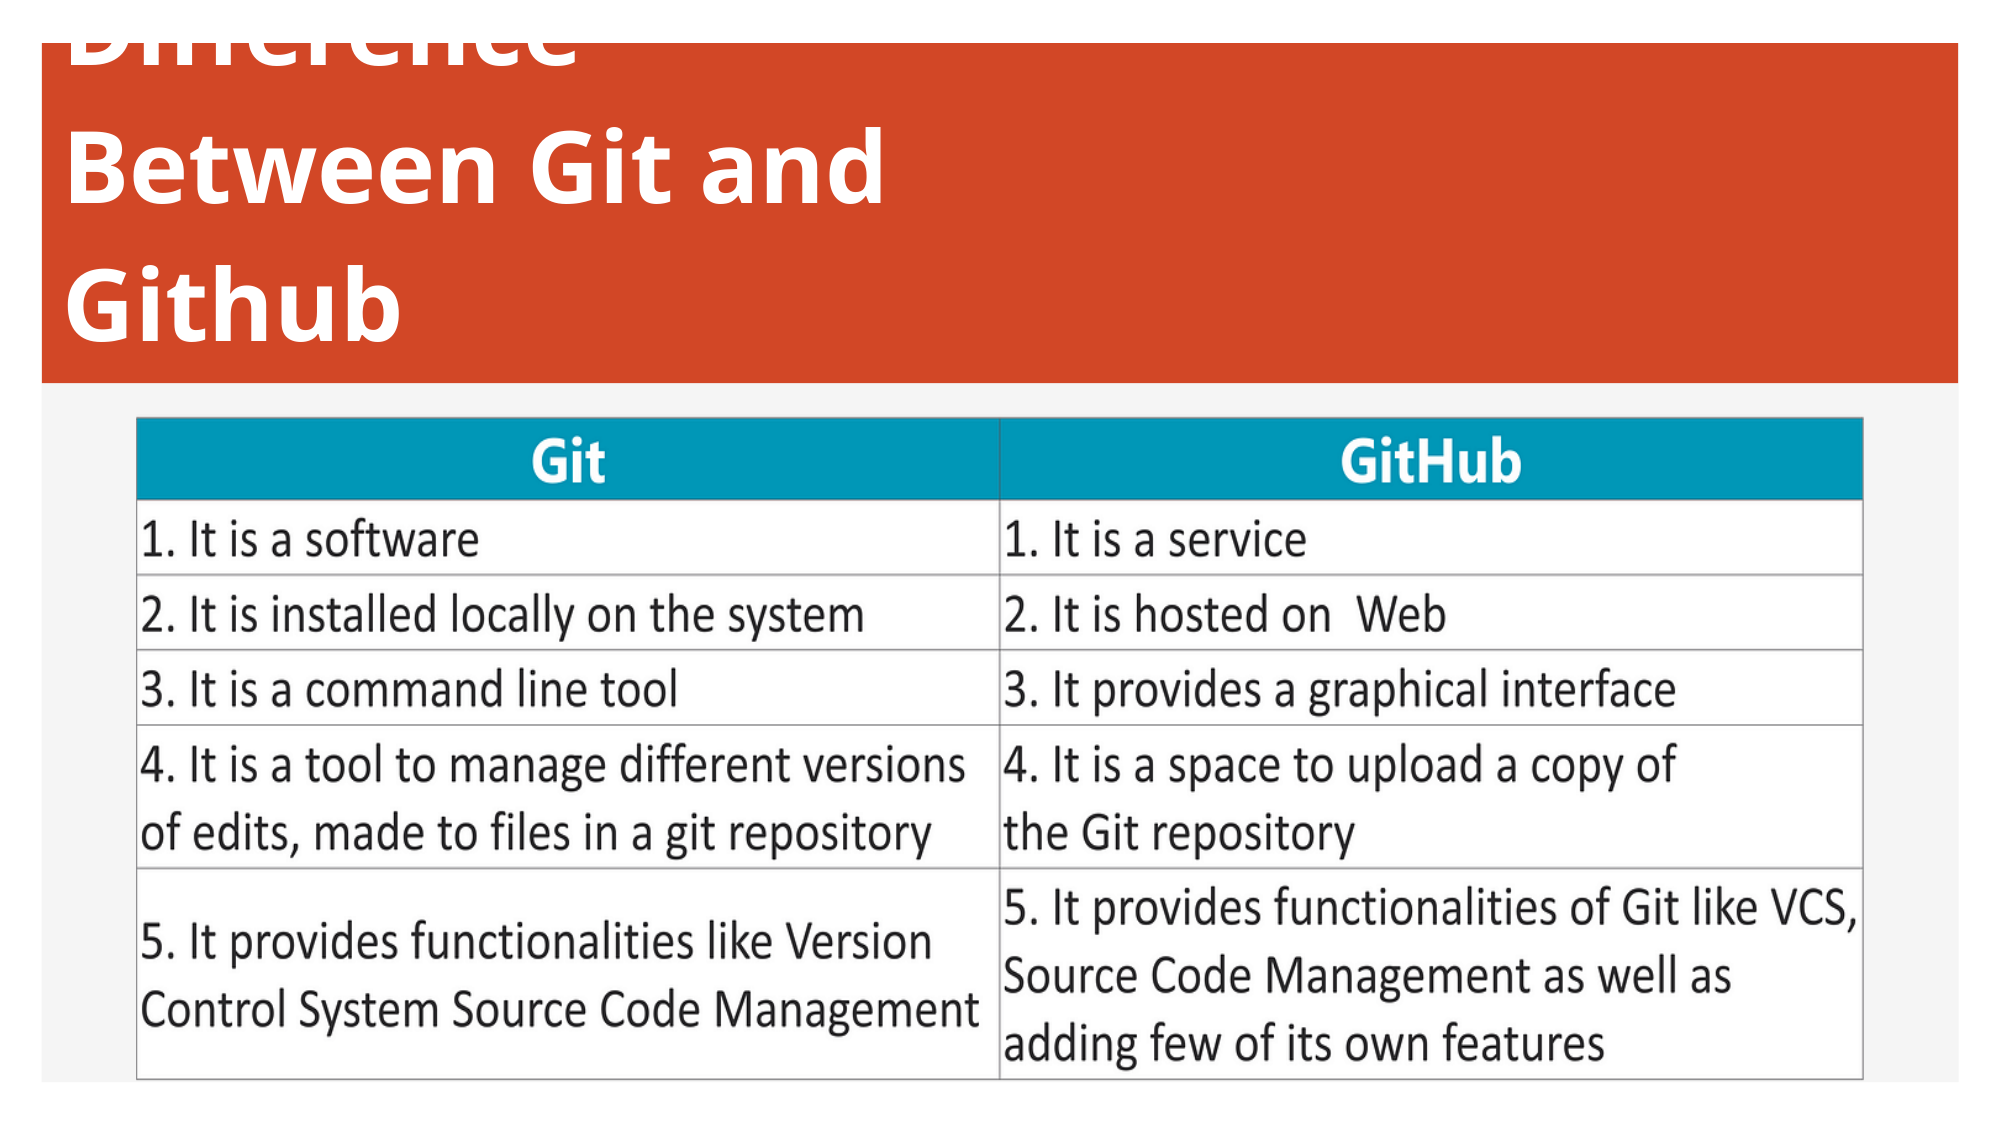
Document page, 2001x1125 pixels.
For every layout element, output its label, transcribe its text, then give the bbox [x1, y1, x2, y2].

picture [136, 403, 1864, 1110]
title Difference Between Git and Github [47, 195, 939, 369]
